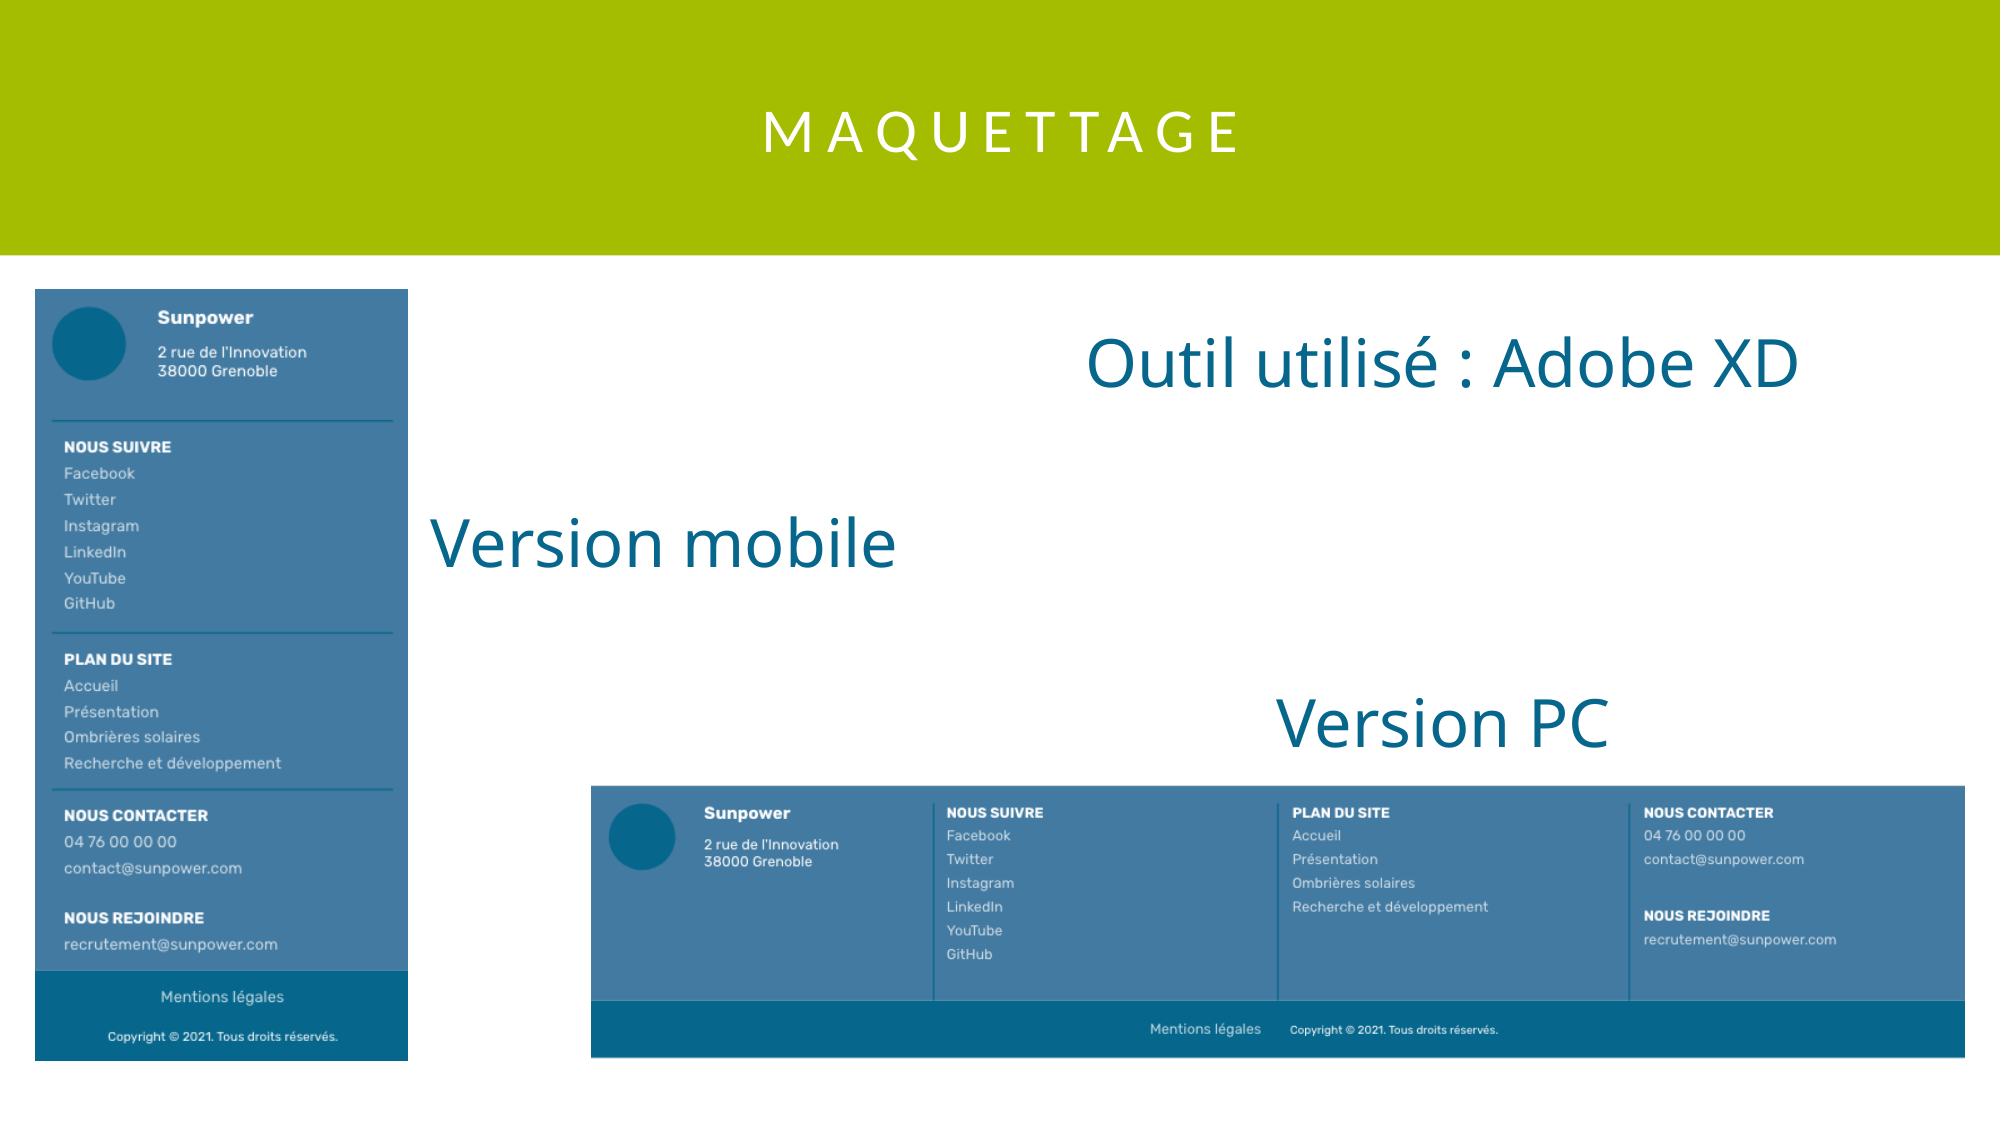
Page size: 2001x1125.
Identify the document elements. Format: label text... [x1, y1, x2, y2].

text_box MAQUETTAGE [0, 0, 2000, 256]
text_box Version mobile [408, 493, 1054, 589]
picture [129, 1032, 165, 1043]
picture [591, 1058, 1965, 1062]
picture [1432, 1026, 1440, 1033]
picture [1455, 1026, 1494, 1033]
picture [1359, 1026, 1376, 1033]
picture [1185, 1026, 1202, 1033]
picture [261, 1032, 274, 1040]
picture [233, 990, 247, 1002]
picture [218, 994, 227, 1002]
picture [256, 991, 283, 1002]
picture [122, 1034, 128, 1043]
picture [202, 1033, 213, 1040]
picture [591, 785, 1965, 1000]
picture [1336, 1026, 1342, 1033]
picture [316, 1033, 337, 1040]
picture [290, 1032, 316, 1040]
picture [1151, 1024, 1182, 1033]
picture [195, 1033, 202, 1040]
text_box Outil utilisé : Adobe XD [979, 313, 1833, 409]
picture [1306, 1026, 1335, 1036]
picture [1417, 1026, 1427, 1033]
picture [1216, 1023, 1228, 1033]
picture [1228, 1026, 1233, 1037]
picture [248, 1033, 259, 1040]
picture [169, 1033, 178, 1040]
picture [35, 289, 408, 970]
picture [1236, 1024, 1260, 1033]
picture [218, 1032, 225, 1040]
picture [1402, 1028, 1413, 1033]
picture [162, 991, 218, 1002]
picture [1202, 1026, 1210, 1033]
picture [247, 994, 253, 1005]
picture [1390, 1025, 1399, 1033]
picture [1346, 1026, 1354, 1033]
picture [236, 1034, 243, 1040]
text_box Version PC [979, 673, 1833, 769]
